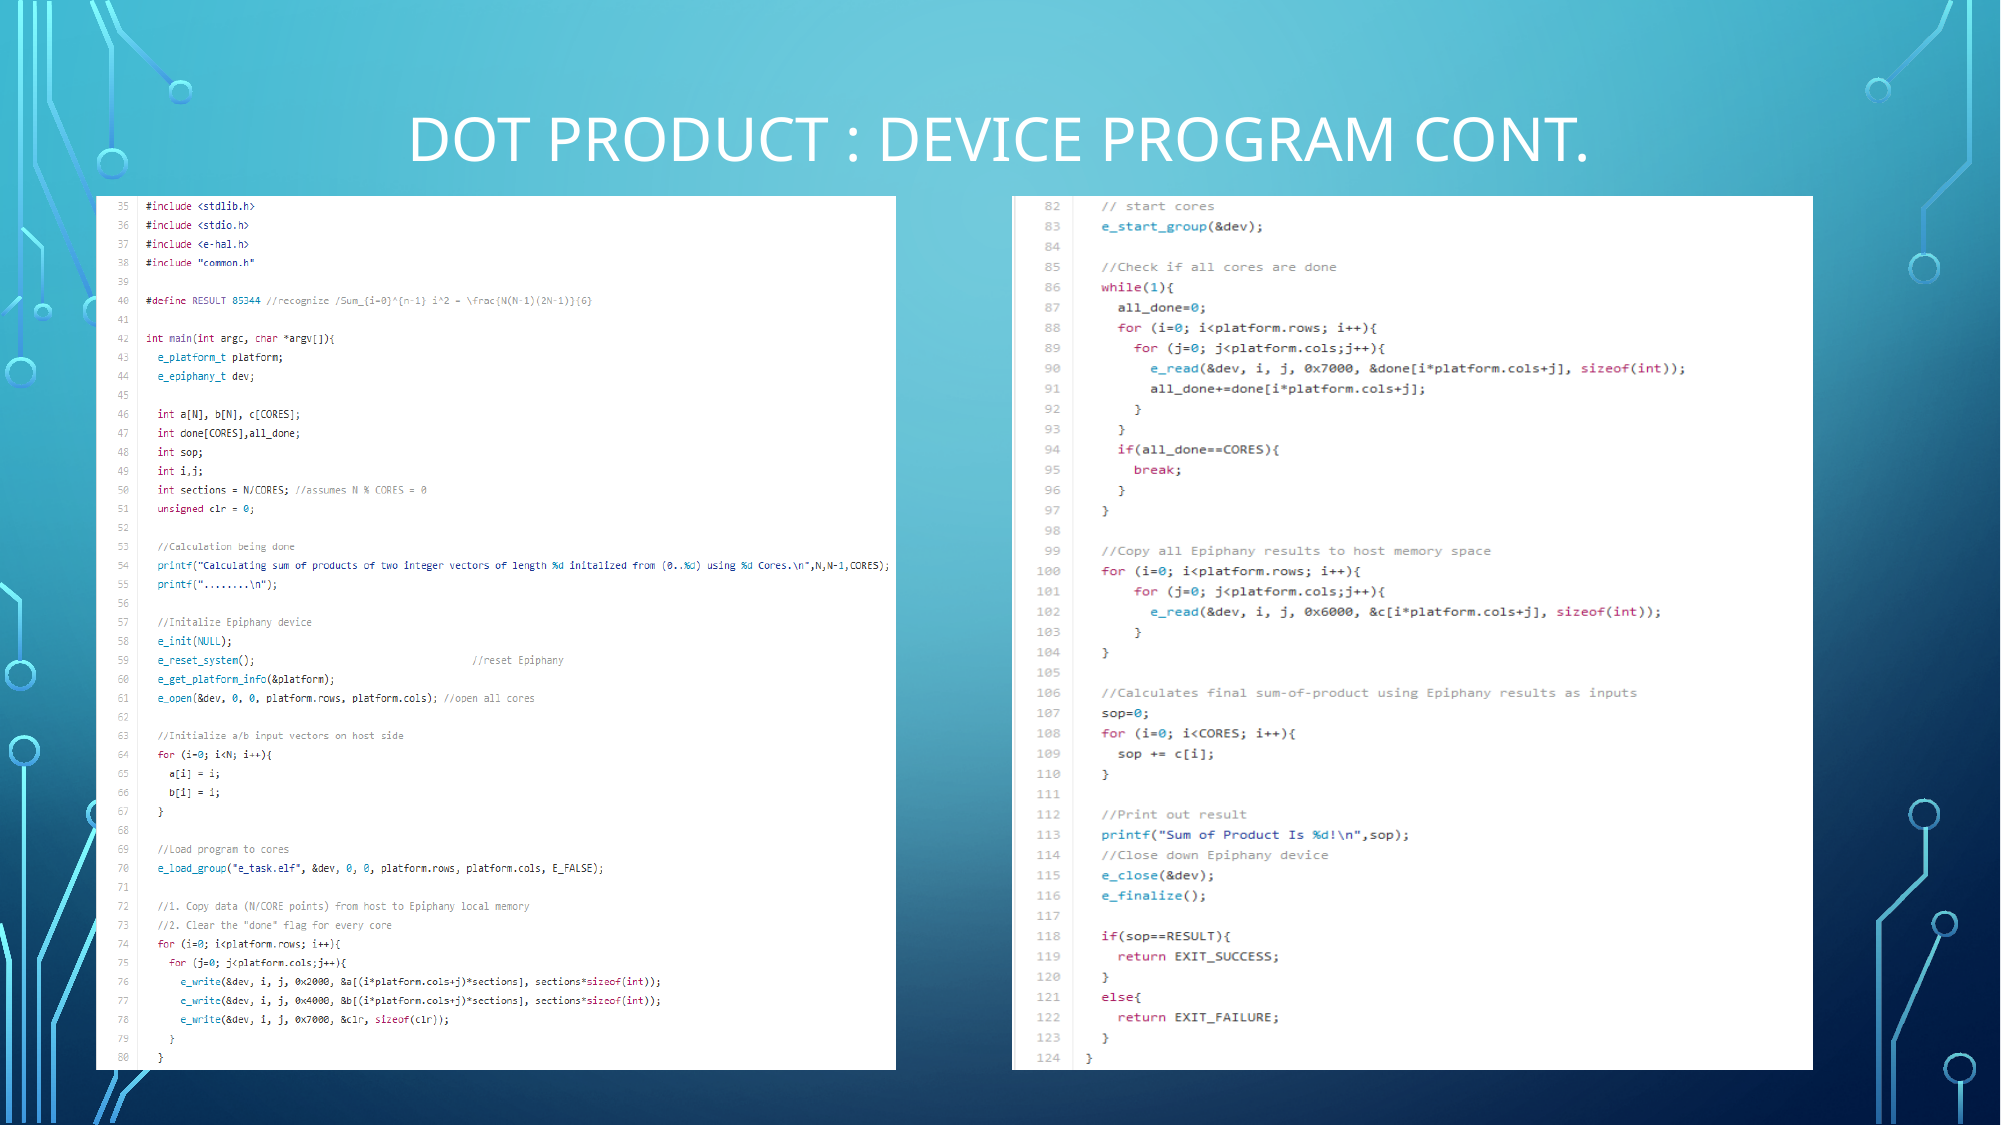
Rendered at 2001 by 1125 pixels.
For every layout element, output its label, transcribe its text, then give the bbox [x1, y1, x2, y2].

picture [1012, 196, 1813, 1070]
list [96, 195, 896, 1070]
title Dot product : Device program cont. [187, 101, 1813, 183]
